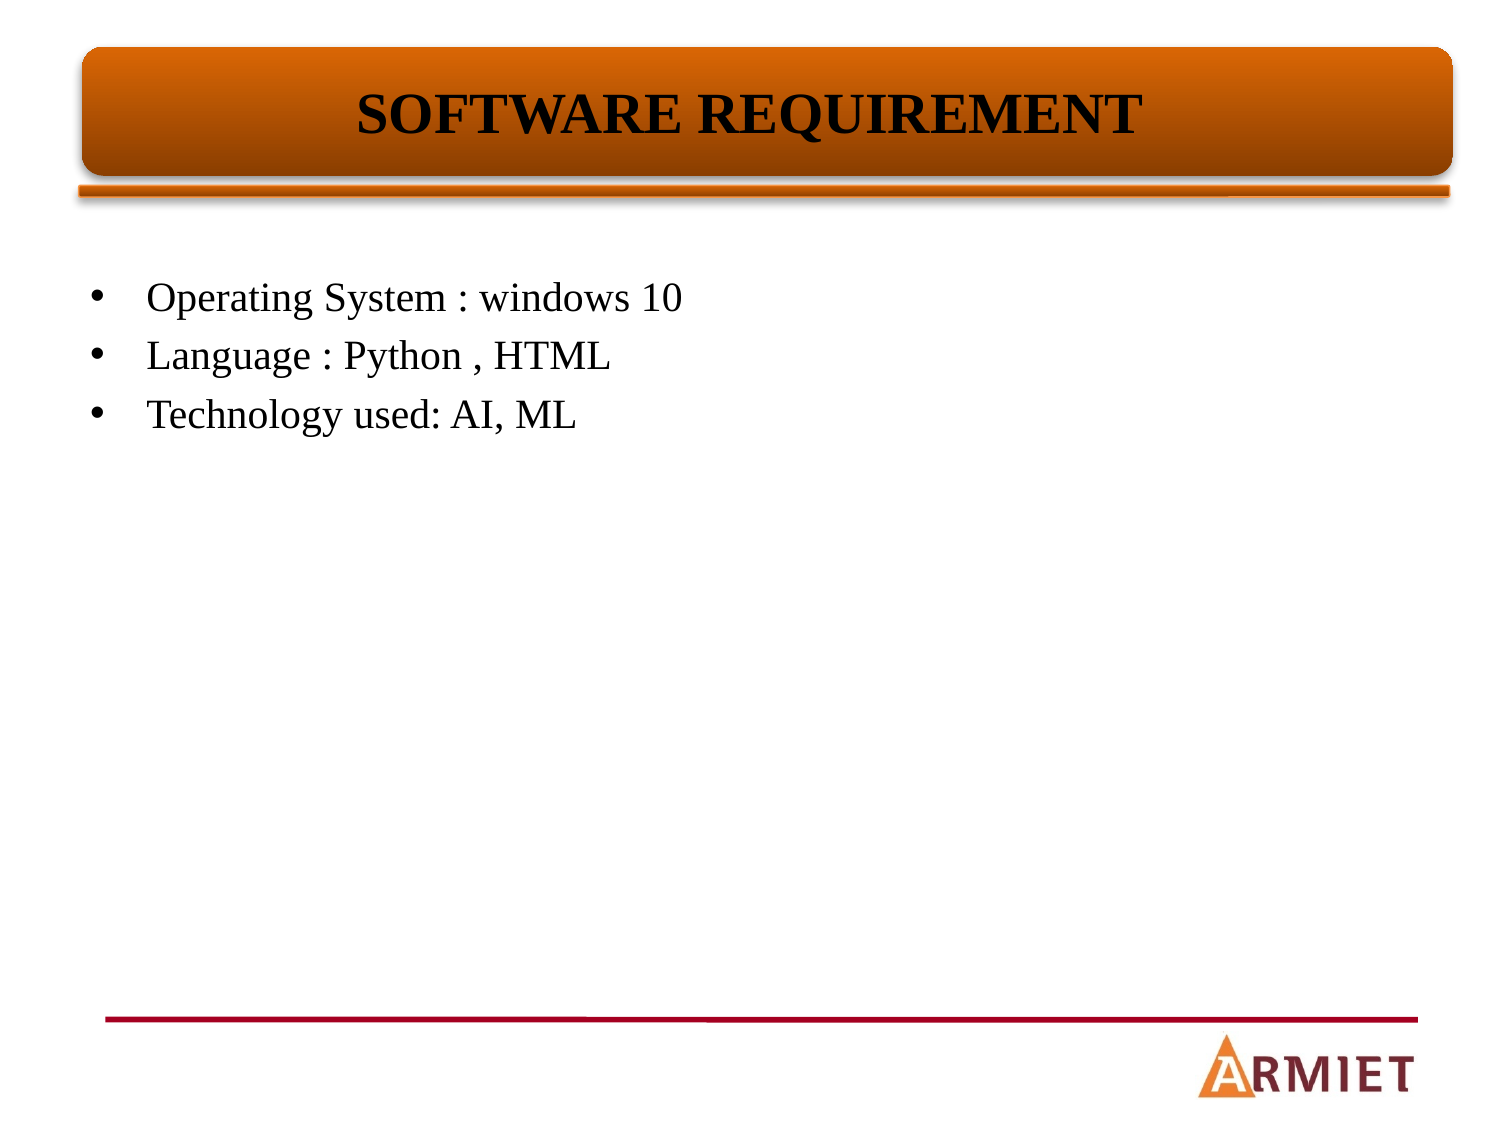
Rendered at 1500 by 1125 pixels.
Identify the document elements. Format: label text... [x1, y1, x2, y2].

picture [1195, 1031, 1418, 1100]
list Operating System : windows 10 Language : Python , HTML Technology used: AI, ML [74, 262, 1426, 1006]
title SOFTWARE REQUIREMENT [74, 44, 1426, 177]
